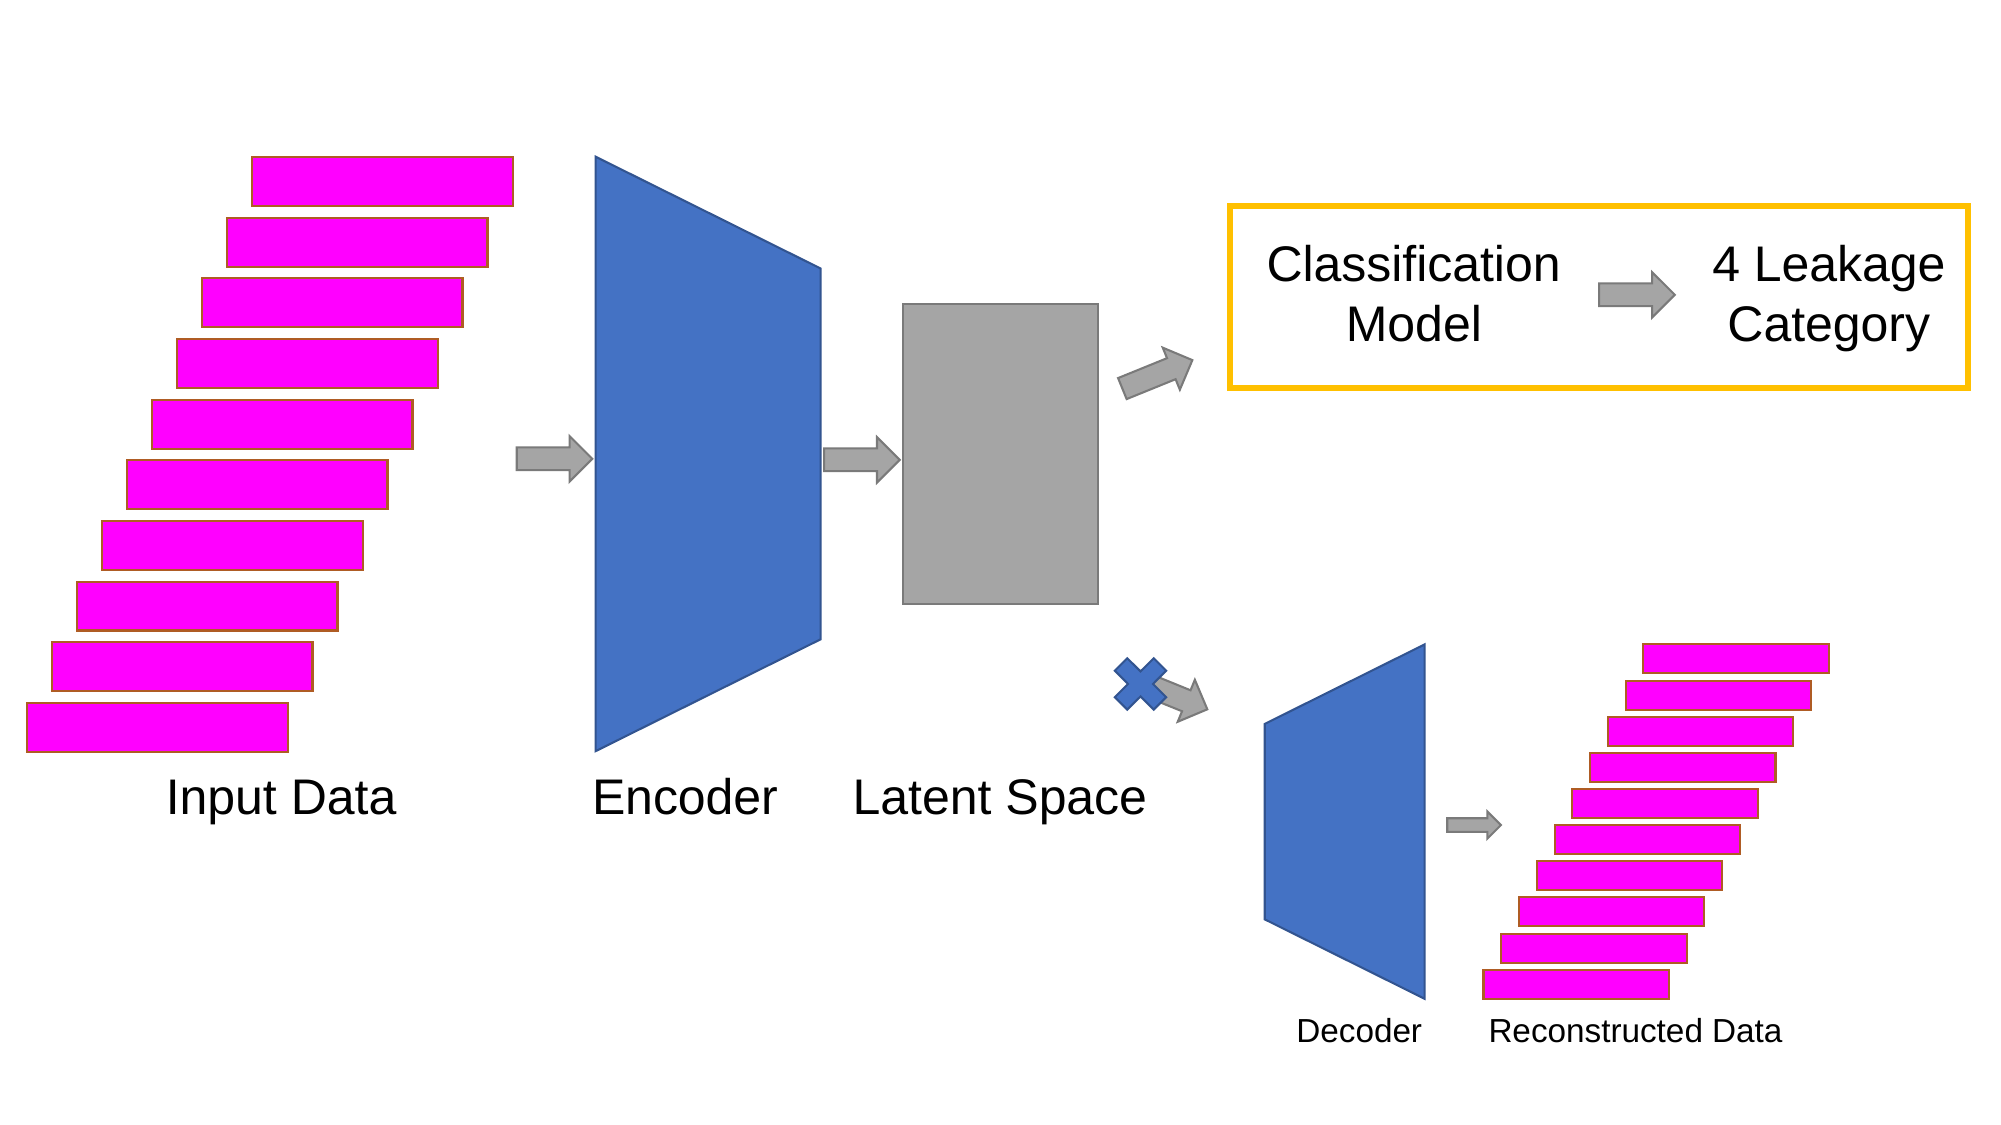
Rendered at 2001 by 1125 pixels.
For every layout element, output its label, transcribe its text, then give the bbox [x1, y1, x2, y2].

text_box [1229, 205, 1969, 389]
text_box Latent Space [837, 756, 1163, 832]
text_box [1571, 788, 1759, 819]
text_box [126, 459, 389, 510]
text_box [1625, 680, 1812, 711]
text_box [1642, 643, 1830, 674]
text_box [76, 581, 339, 632]
text_box [151, 399, 414, 450]
text_box [1113, 656, 1168, 712]
text_box [26, 702, 289, 753]
text_box [1482, 969, 1670, 1000]
text_box [594, 155, 822, 753]
text_box [1116, 345, 1194, 401]
text_box Input Data [151, 756, 412, 832]
text_box [101, 520, 364, 571]
text_box [51, 641, 314, 692]
text_box [1554, 824, 1741, 855]
text_box [226, 217, 489, 268]
text_box [251, 156, 514, 207]
text_box [1446, 809, 1503, 842]
text_box [1589, 752, 1777, 783]
text_box [1518, 896, 1705, 927]
text_box [1607, 716, 1794, 747]
text_box Encoder [577, 756, 794, 832]
text_box [1156, 677, 1209, 724]
text_box Decoder [1281, 1002, 1438, 1057]
text_box [1500, 933, 1688, 964]
text_box [176, 338, 439, 389]
text_box [1263, 642, 1426, 1001]
text_box [823, 434, 902, 486]
text_box [902, 303, 1099, 605]
text_box [201, 277, 464, 328]
text_box [1536, 860, 1723, 891]
text_box [515, 433, 594, 485]
text_box Reconstructed Data [1473, 1002, 1798, 1057]
